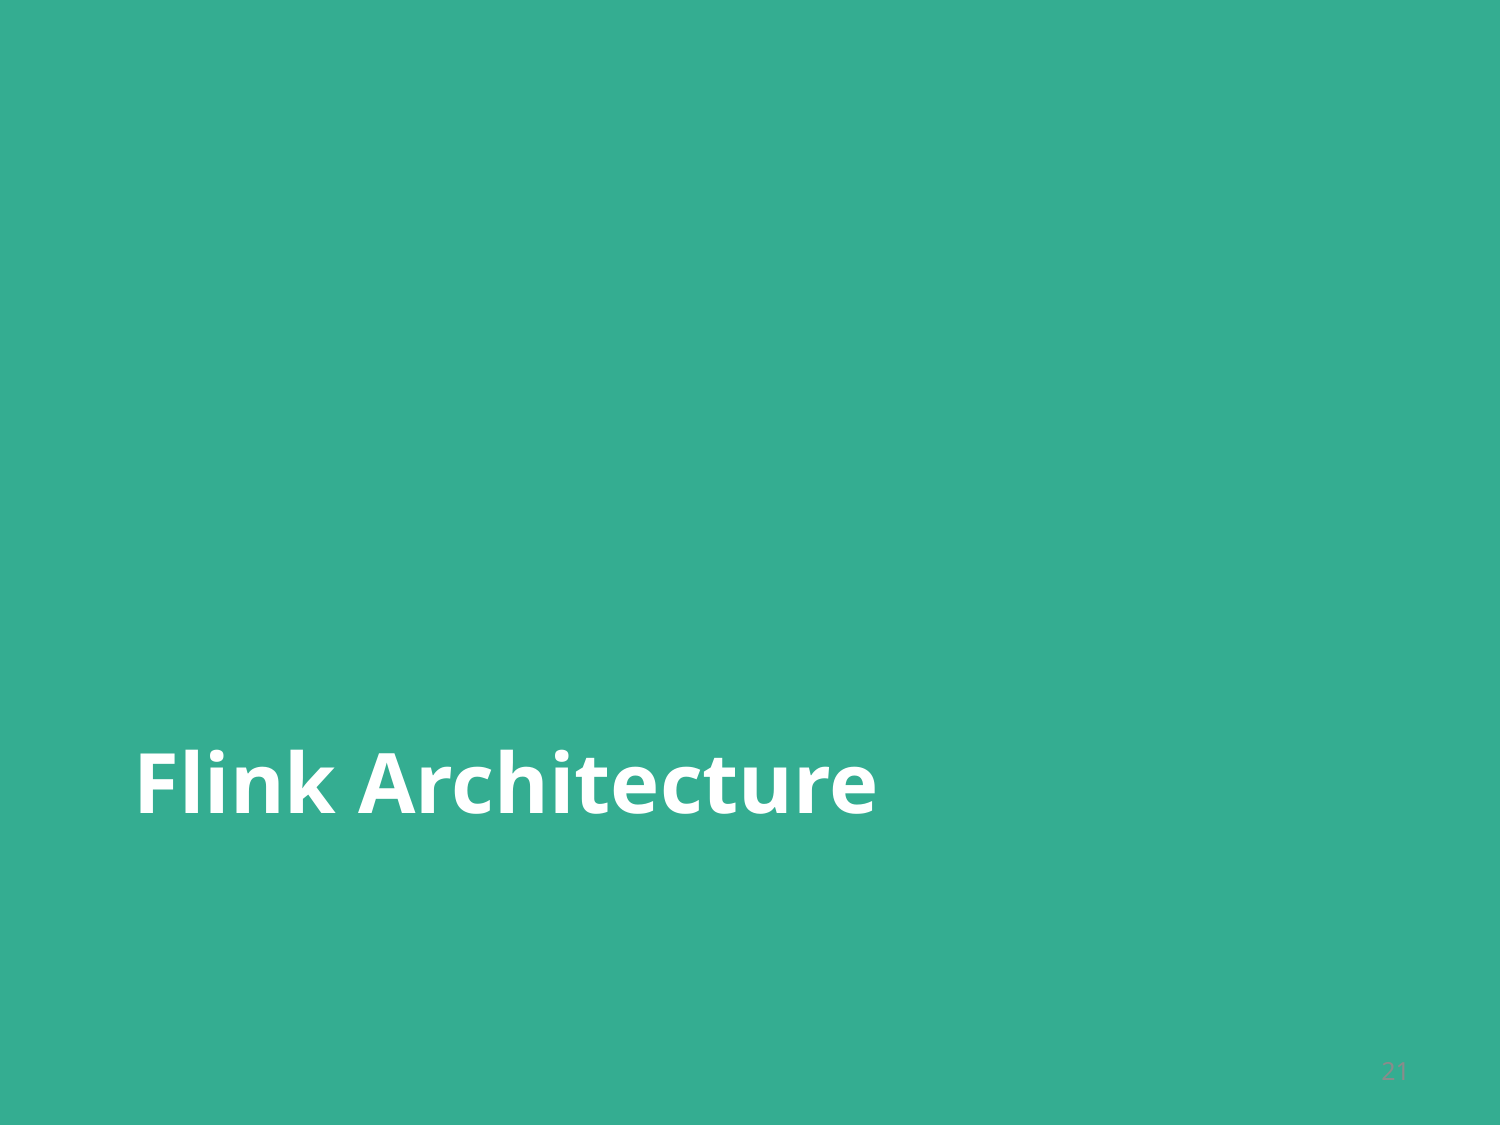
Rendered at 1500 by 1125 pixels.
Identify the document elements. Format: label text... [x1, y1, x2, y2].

title Flink Architecture [118, 722, 1394, 947]
slide_number 21 [1074, 1042, 1425, 1103]
